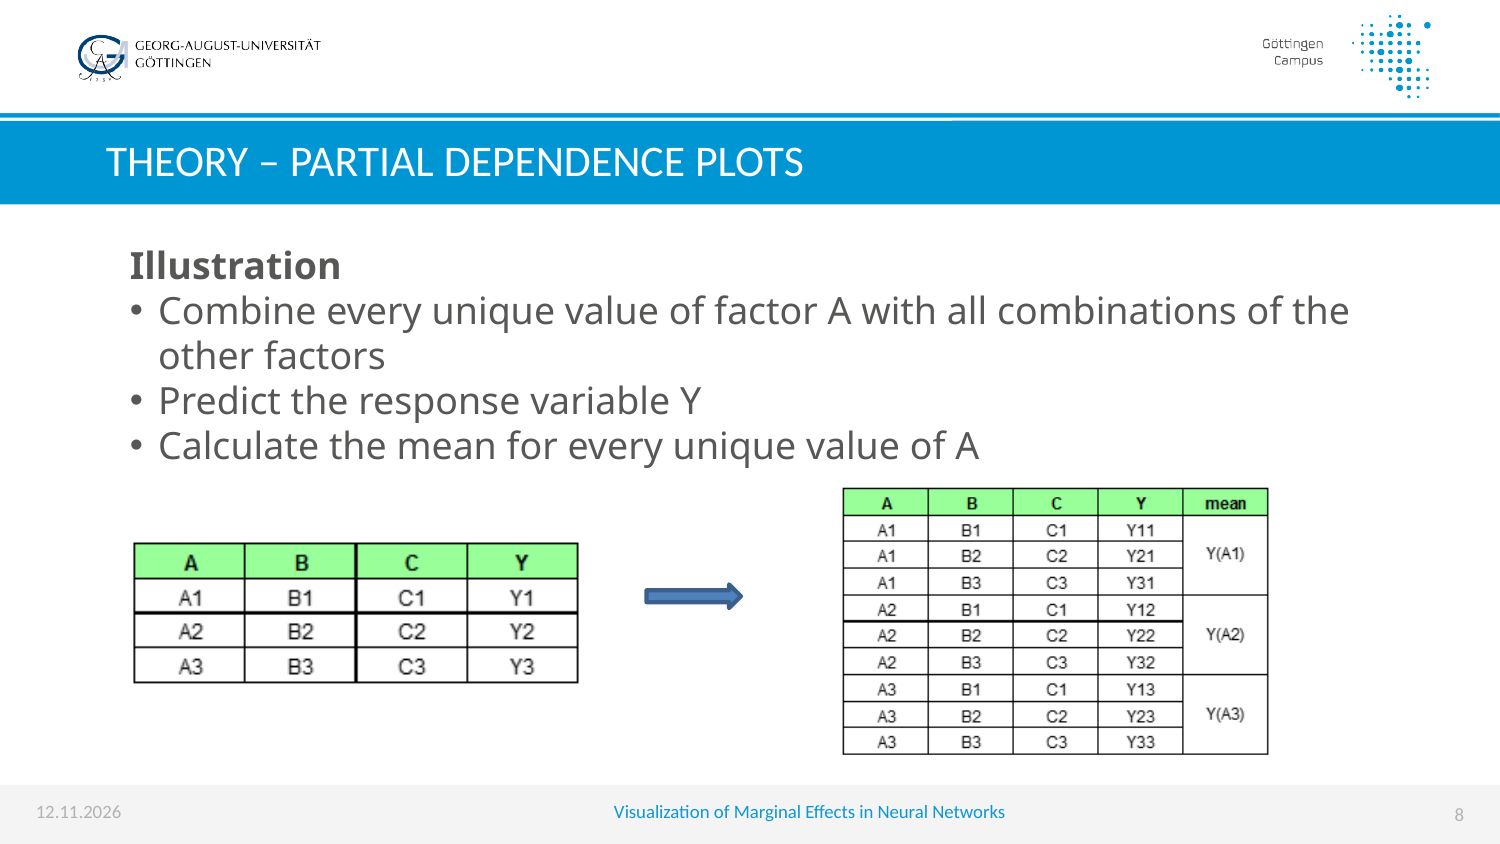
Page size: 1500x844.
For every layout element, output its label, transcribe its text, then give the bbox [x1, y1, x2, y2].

text_box Illustration Combine every unique value of factor A with all combinations of the other factors Predict the response variable Y Calculate the mean for every unique value of A [115, 234, 1377, 502]
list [96, 513, 642, 703]
title Theory – partial dependence plots [105, 132, 1357, 186]
picture [0, 0, 1500, 113]
picture [0, 205, 1500, 844]
text_box [646, 582, 744, 611]
text_box Visualization of Marginal Effects in Neural Networks [312, 800, 1307, 824]
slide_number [35, 799, 205, 824]
slide_number 8 [1365, 802, 1465, 824]
